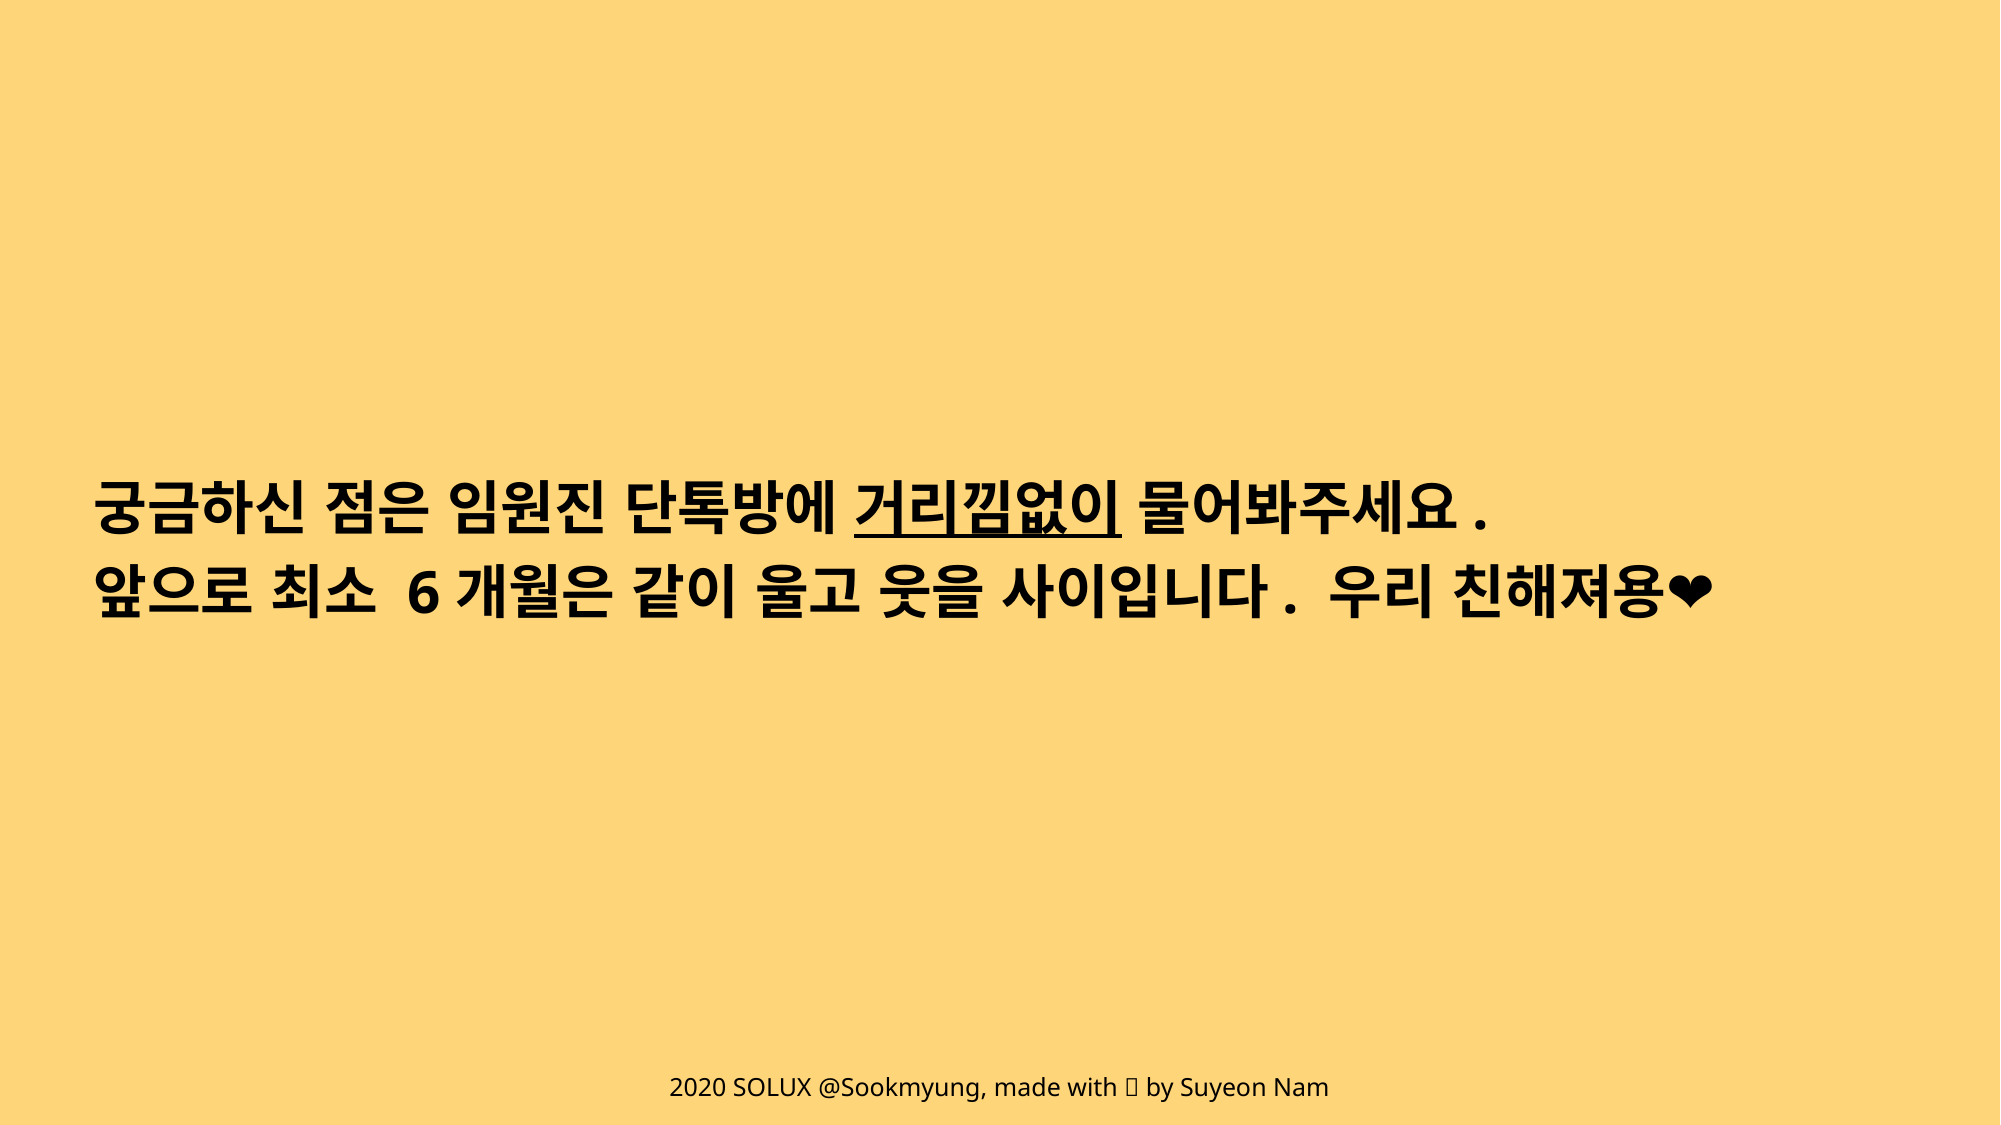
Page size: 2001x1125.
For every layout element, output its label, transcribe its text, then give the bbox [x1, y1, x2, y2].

list 궁금하신 점은 임원진 단톡방에 거리낌없이 물어봐주세요. 앞으로 최소 6개월은 같이 울고 웃을 사이입니다. 우리 친해져용❤️ [78, 471, 1732, 742]
text_box 2020 SOLUX @Sookmyung, made with 💙 by Suyeon Nam [654, 1064, 1346, 1109]
